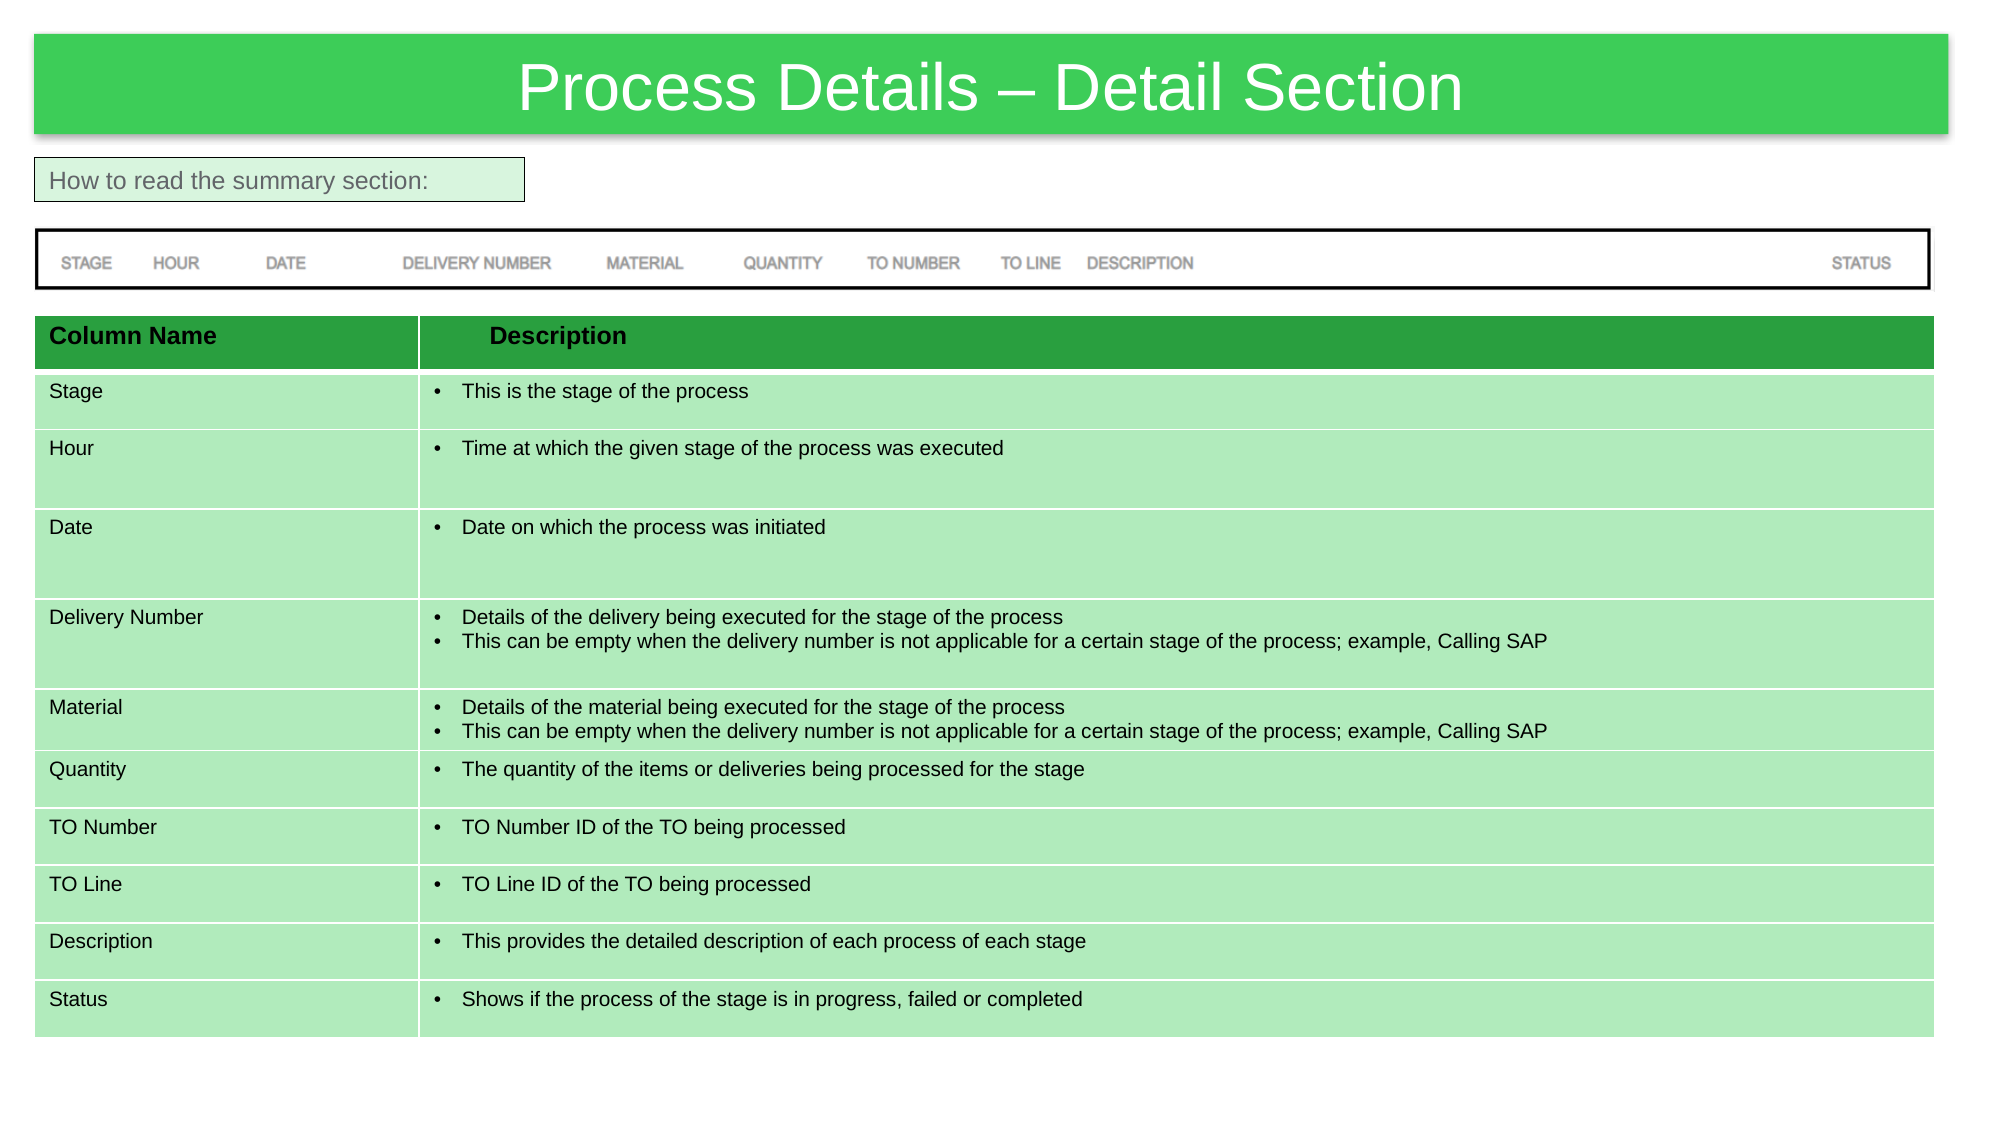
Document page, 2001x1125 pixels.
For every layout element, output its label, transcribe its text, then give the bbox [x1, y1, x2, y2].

table_cell Stage [35, 375, 418, 429]
text_box Process Details – Detail Section [33, 33, 1949, 135]
table_cell This is the stage of the process [420, 375, 1934, 429]
text_box How to read the summary section: [34, 157, 525, 202]
table_cell TO Number ID of the TO being processed [420, 809, 1934, 864]
table_cell Status [35, 981, 418, 1037]
table_cell Description [35, 924, 418, 979]
table_cell Hour [35, 430, 418, 508]
table_cell Time at which the given stage of the process was executed [420, 430, 1934, 508]
table_cell Shows if the process of the stage is in progress, failed or completed [420, 981, 1934, 1037]
table_cell Quantity [35, 751, 418, 807]
table_cell TO Line ID of the TO being processed [420, 866, 1934, 922]
table_header Column Name [35, 316, 418, 369]
table_cell This provides the detailed description of each process of each stage [420, 924, 1934, 979]
table_cell The quantity of the items or deliveries being processed for the stage [420, 751, 1934, 807]
table_cell Delivery Number [35, 600, 418, 688]
table_cell Material [35, 690, 418, 750]
table_cell Date on which the process was initiated [420, 510, 1934, 598]
table_cell TO Line [35, 866, 418, 922]
table_cell Date [35, 510, 418, 598]
table_cell Details of the material being executed for the stage of the process This can be empty when the delivery number is not applicable for a certain stage of the process; example, Calling SAP [420, 690, 1934, 750]
table_cell TO Number [35, 809, 418, 864]
table_header Description [420, 316, 1934, 369]
picture [33, 225, 1935, 292]
table_cell Details of the delivery being executed for the stage of the process This can be empty when the delivery number is not applicable for a certain stage of the process; example, Calling SAP [420, 600, 1934, 688]
